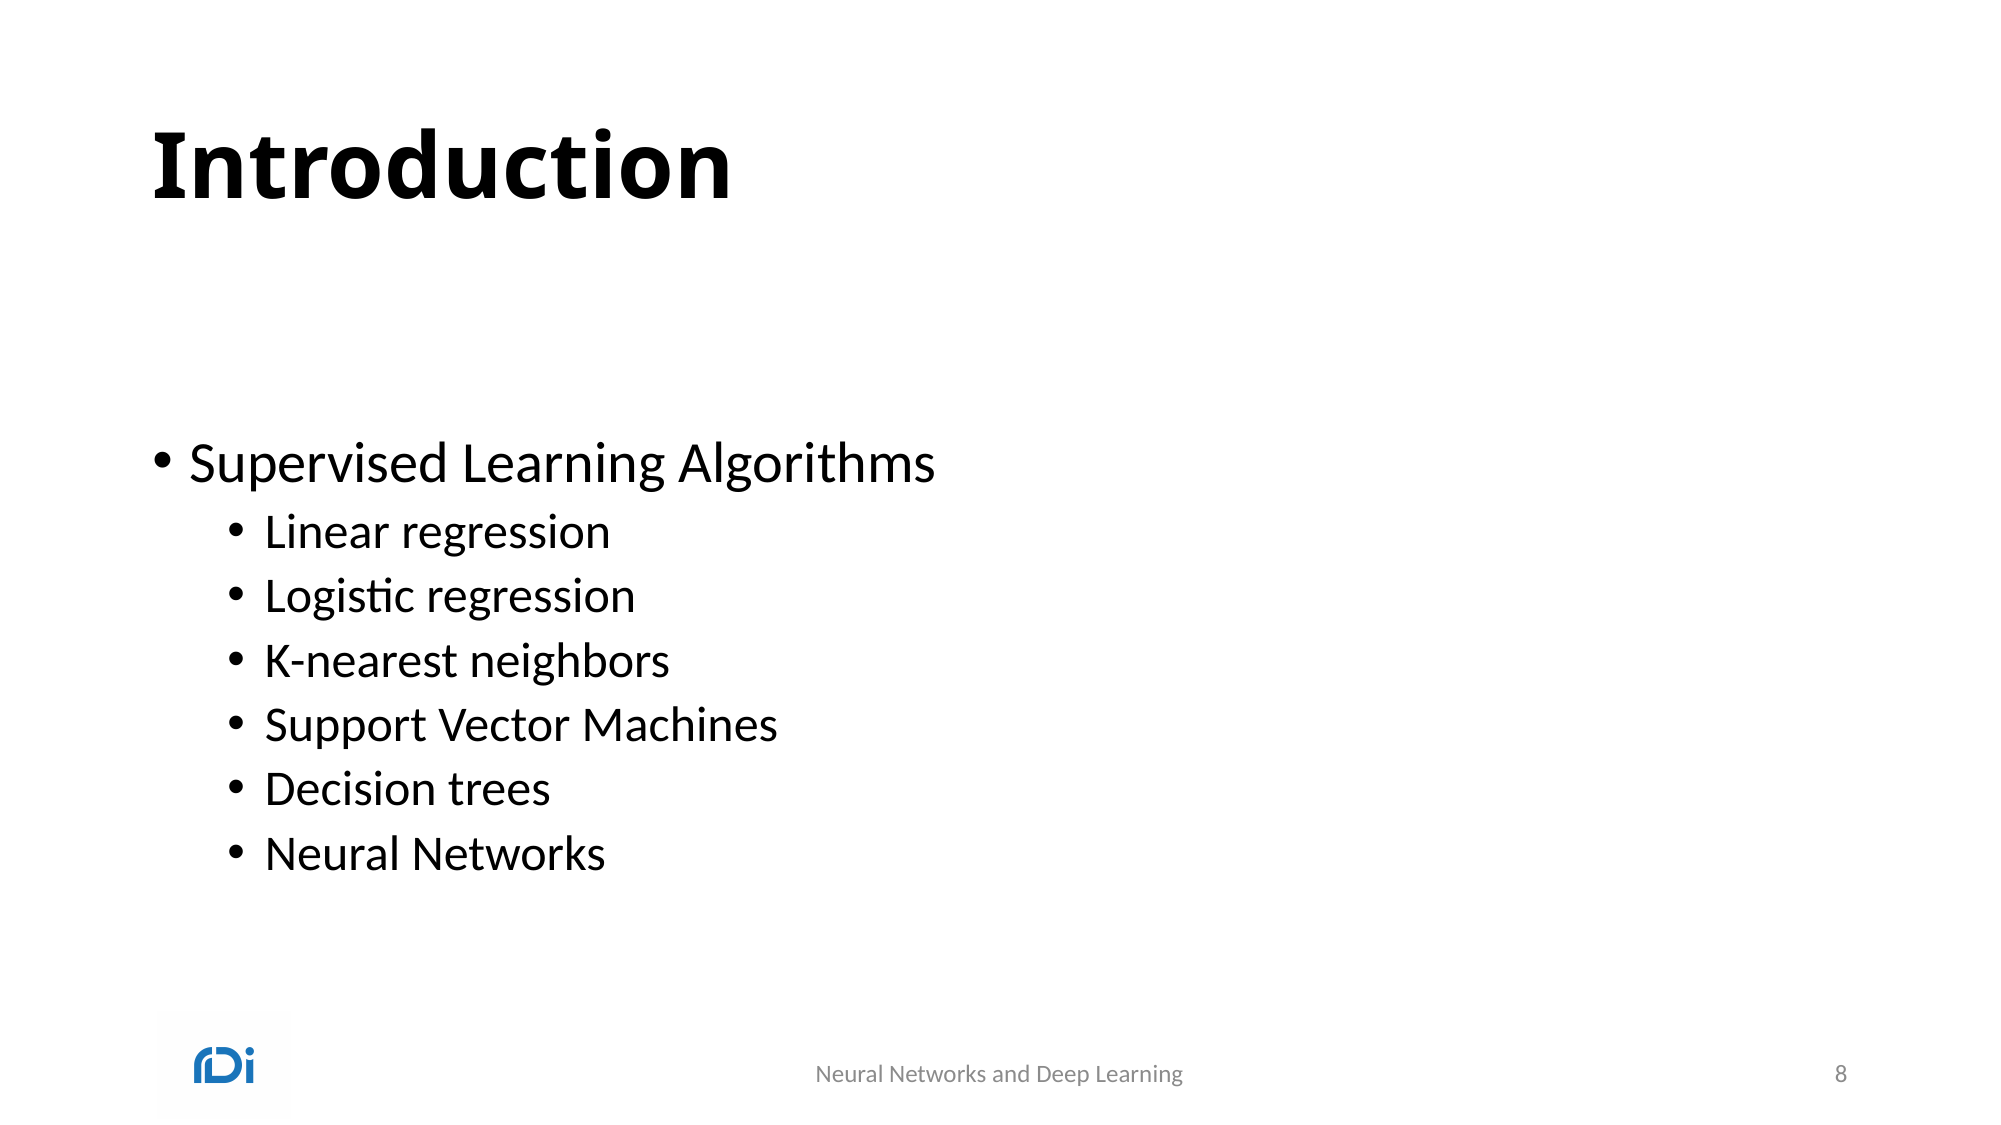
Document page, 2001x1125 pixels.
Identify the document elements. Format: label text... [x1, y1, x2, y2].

list Supervised Learning Algorithms Linear regression Logistic regression K-nearest neighbors Support Vector Machines Decision trees Neural Networks [137, 299, 1863, 1014]
slide_number 8 [1412, 1042, 1863, 1103]
title Introduction [137, 59, 1863, 278]
picture [157, 1014, 291, 1119]
footer Neural Networks and Deep Learning [662, 1042, 1338, 1103]
